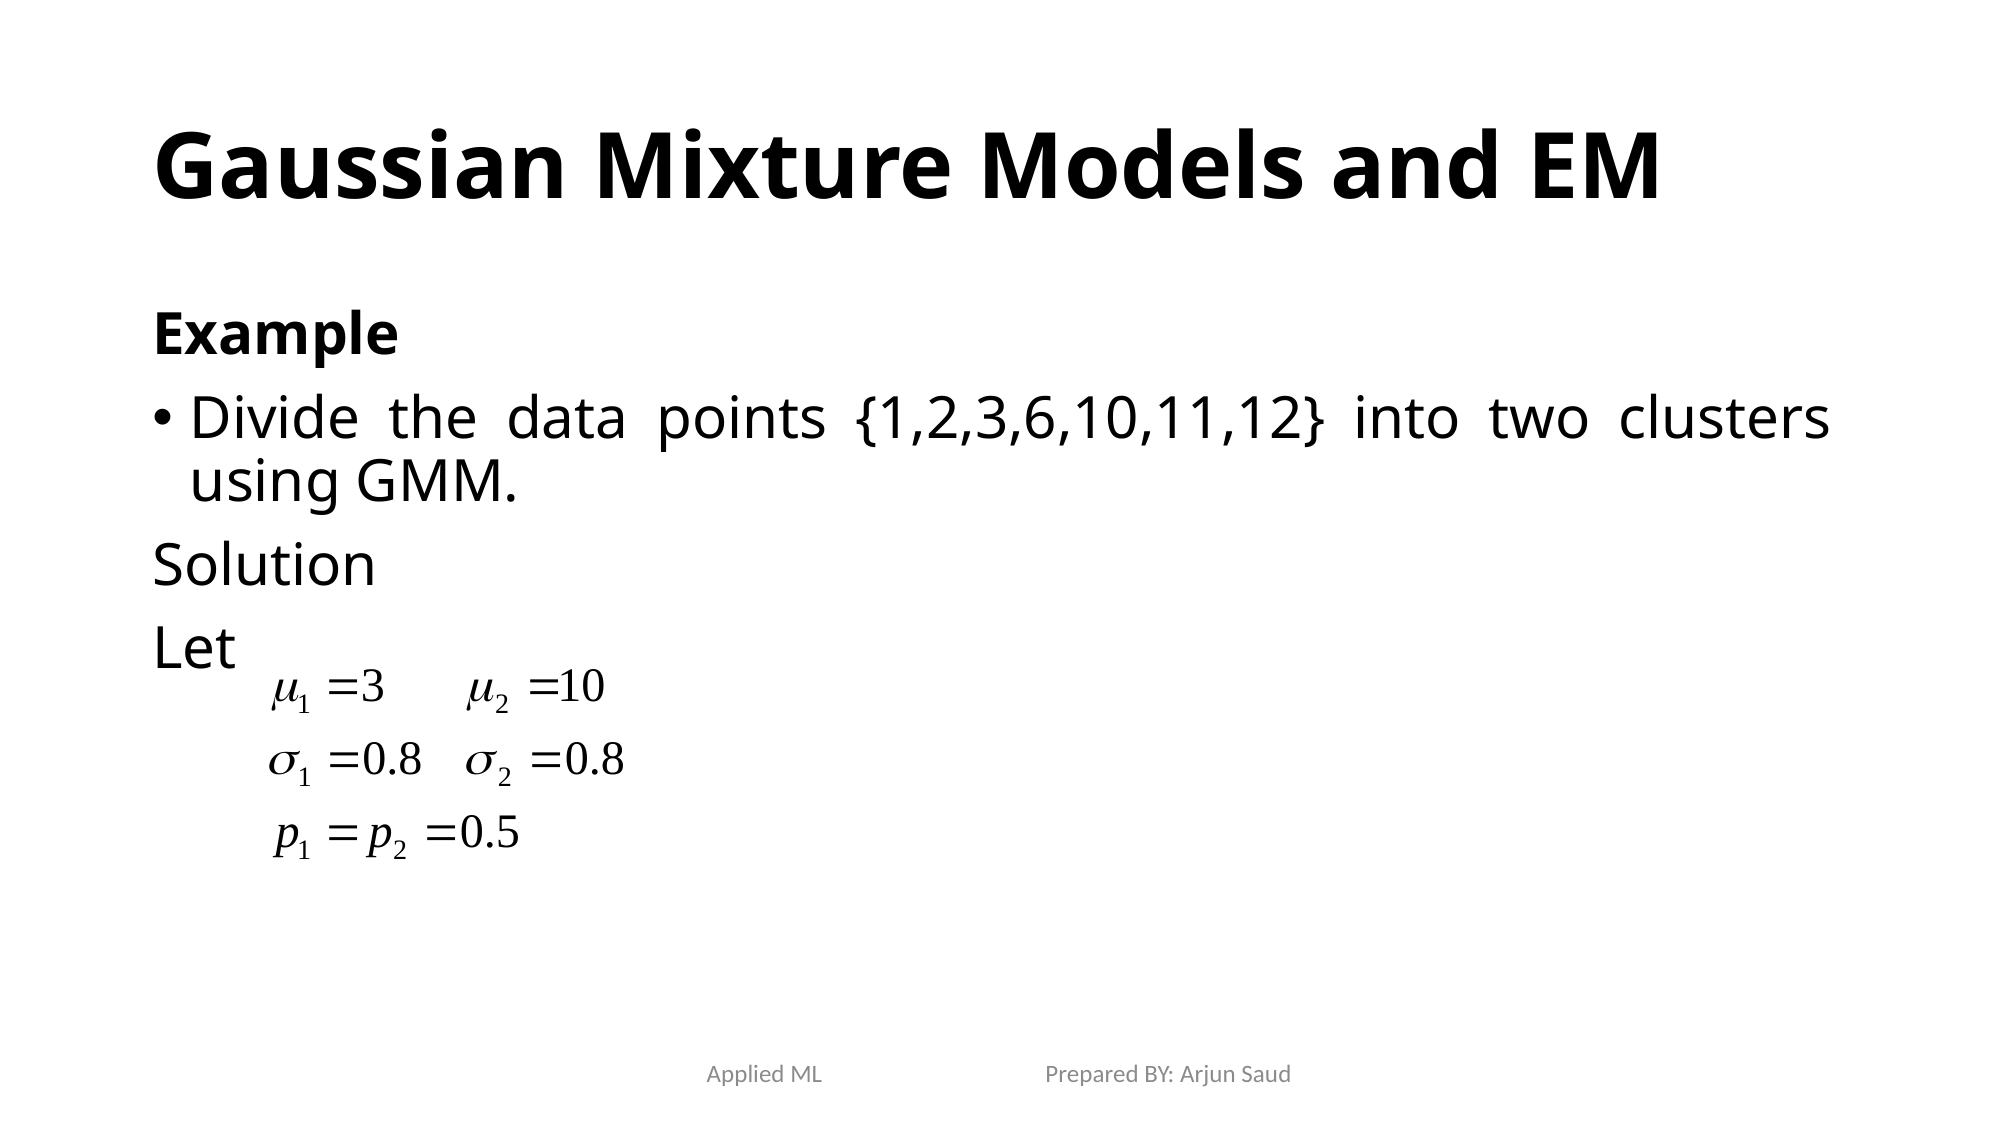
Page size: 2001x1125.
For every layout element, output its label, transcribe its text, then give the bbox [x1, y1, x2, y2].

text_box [262, 654, 631, 871]
list Example Divide the data points {1,2,3,6,10,11,12} into two clusters using GMM. Solution Let [137, 297, 1847, 1012]
footer Applied ML Prepared BY: Arjun Saud [662, 1042, 1338, 1103]
title Gaussian Mixture Models and EM [137, 59, 1863, 278]
